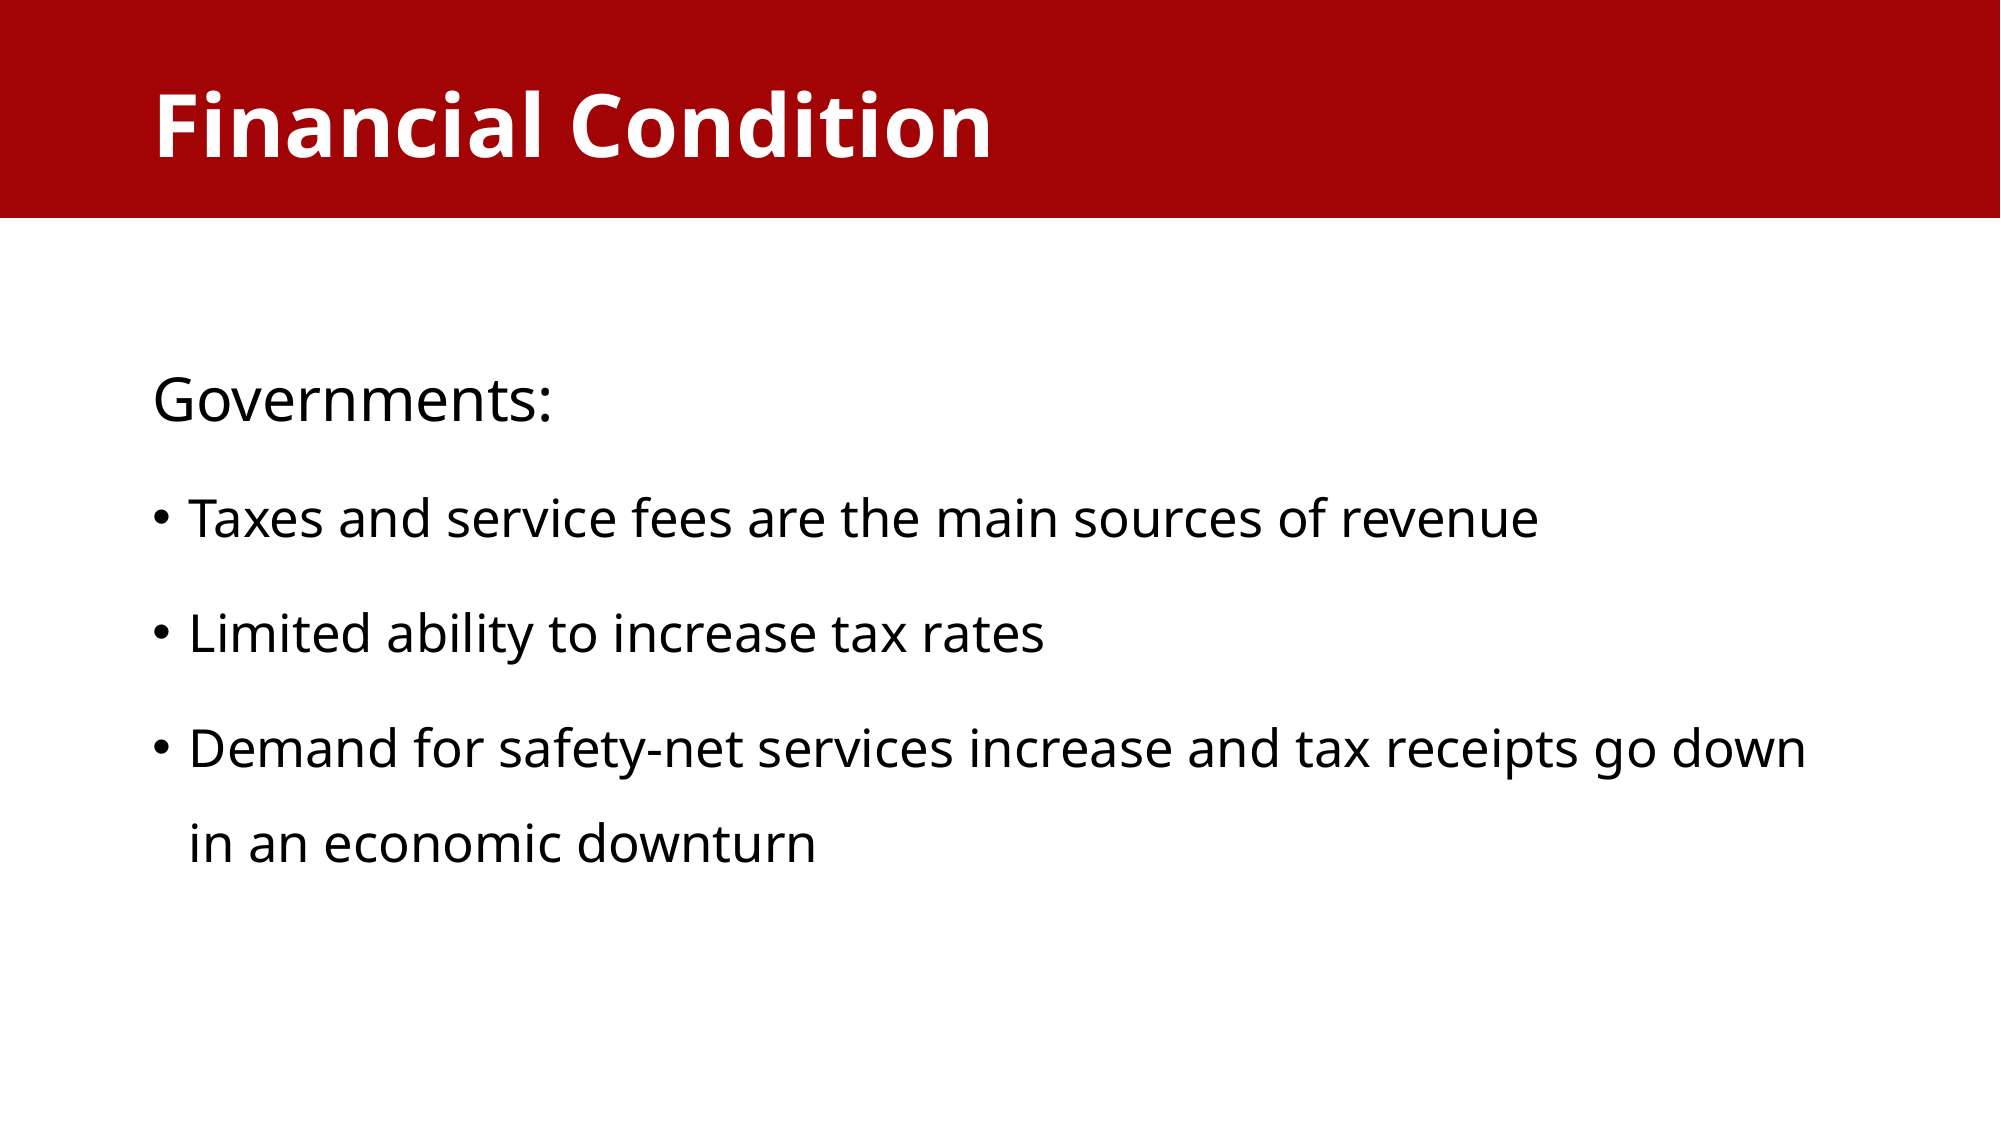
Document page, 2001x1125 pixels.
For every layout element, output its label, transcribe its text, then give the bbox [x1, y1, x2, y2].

text_box [0, 0, 2000, 218]
list Governments: Taxes and service fees are the main sources of revenue Limited ability to increase tax rates Demand for safety-net services increase and tax receipts go down in an economic downturn [137, 316, 1863, 881]
text_box Financial Condition [137, 20, 1863, 238]
